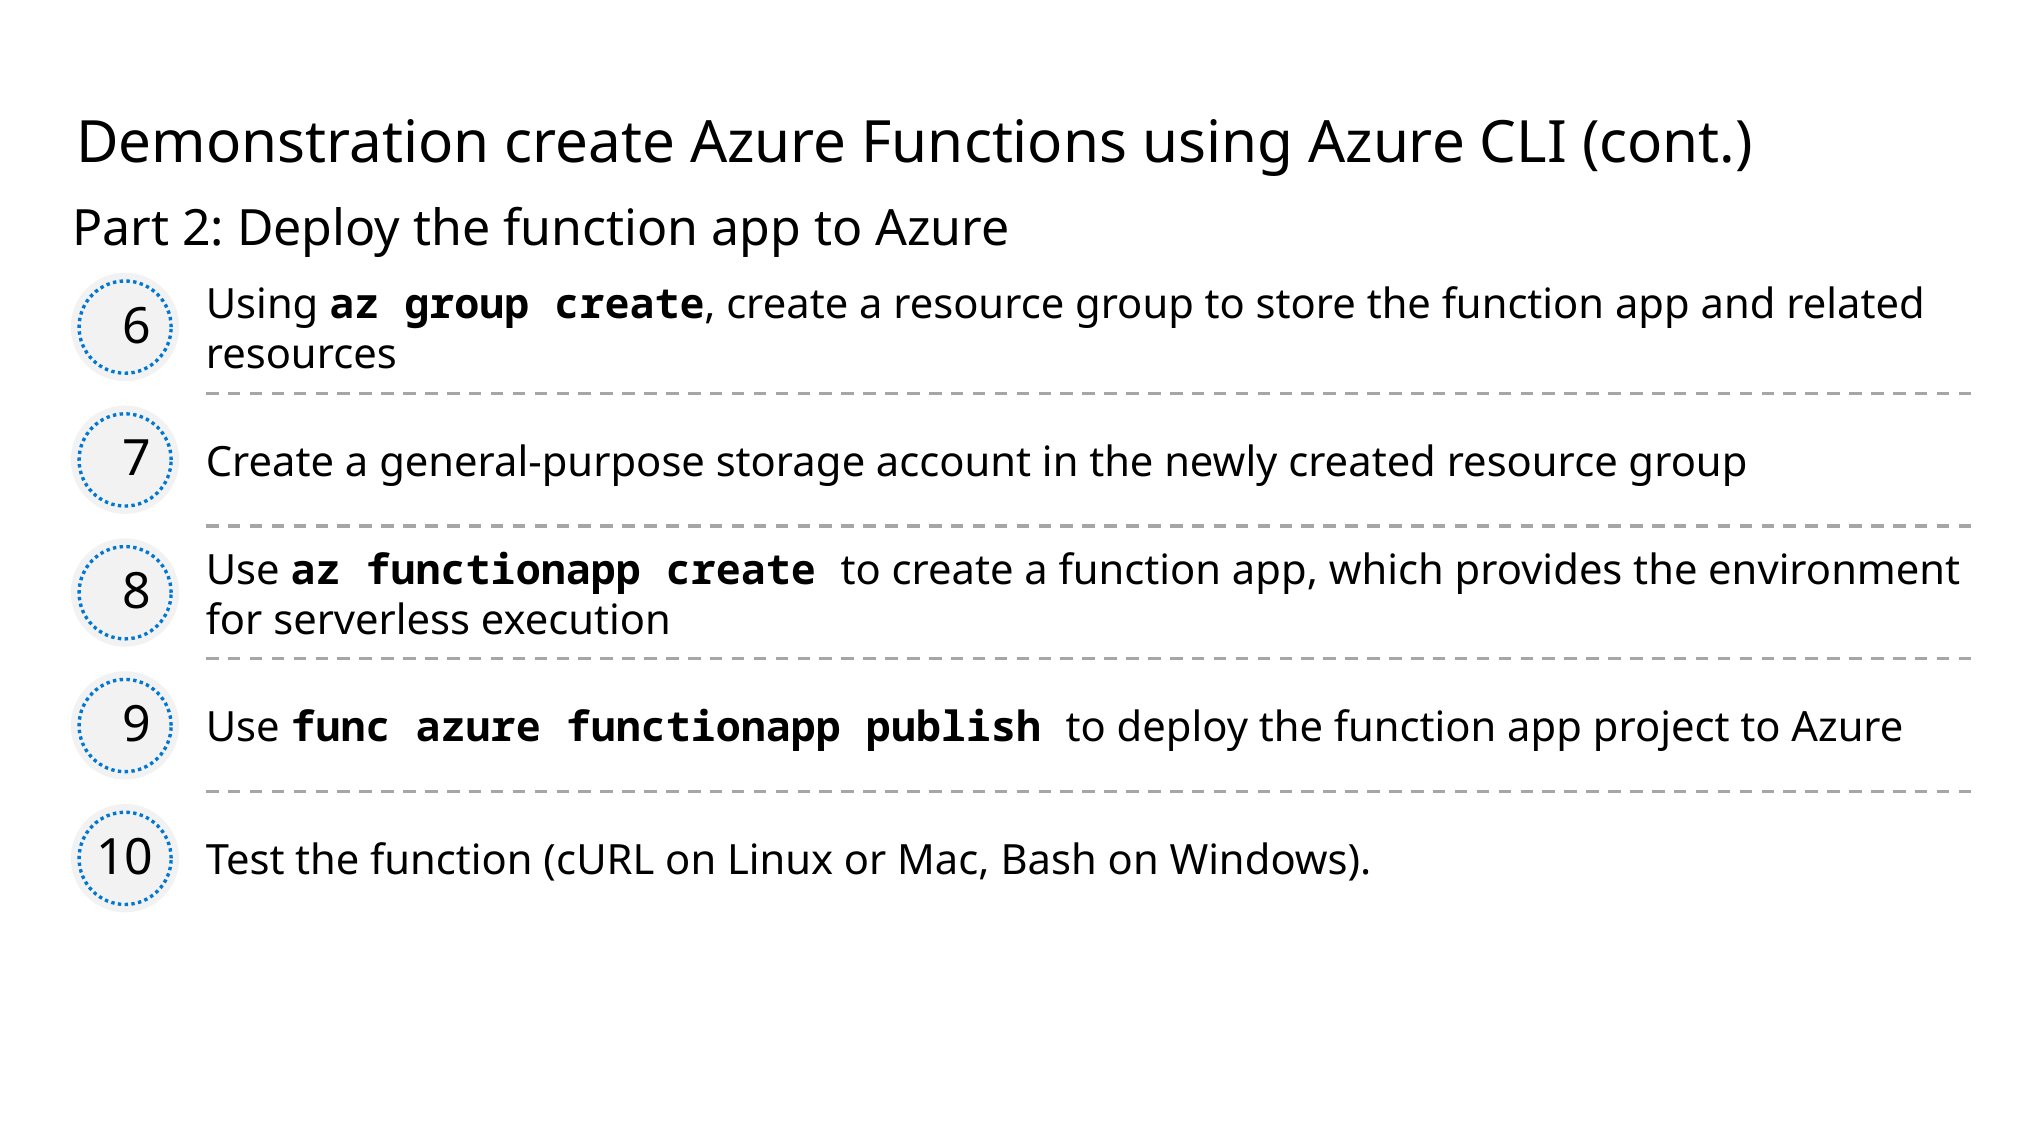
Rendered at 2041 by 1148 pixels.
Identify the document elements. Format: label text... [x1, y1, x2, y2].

picture [70, 803, 180, 913]
title Demonstration create Azure Functions using Azure CLI (cont.) [76, 103, 1969, 175]
text_box Part 2: Deploy the function app to Azure [71, 194, 1973, 263]
picture [70, 670, 180, 780]
picture [70, 538, 180, 647]
picture [70, 405, 180, 515]
text_box Use az functionapp create to create a function app, which provides the environment for serverless execution [205, 542, 1972, 643]
picture [70, 272, 180, 382]
text_box Use func azure functionapp publish to deploy the function app project to Azure [205, 699, 1972, 751]
text_box Using az group create, create a resource group to store the function app and related resources [205, 276, 1972, 378]
text_box Create a general-purpose storage account in the newly created resource group [205, 434, 1972, 485]
text_box Test the function (cURL on Linux or Mac, Bash on Windows). [205, 832, 1972, 884]
